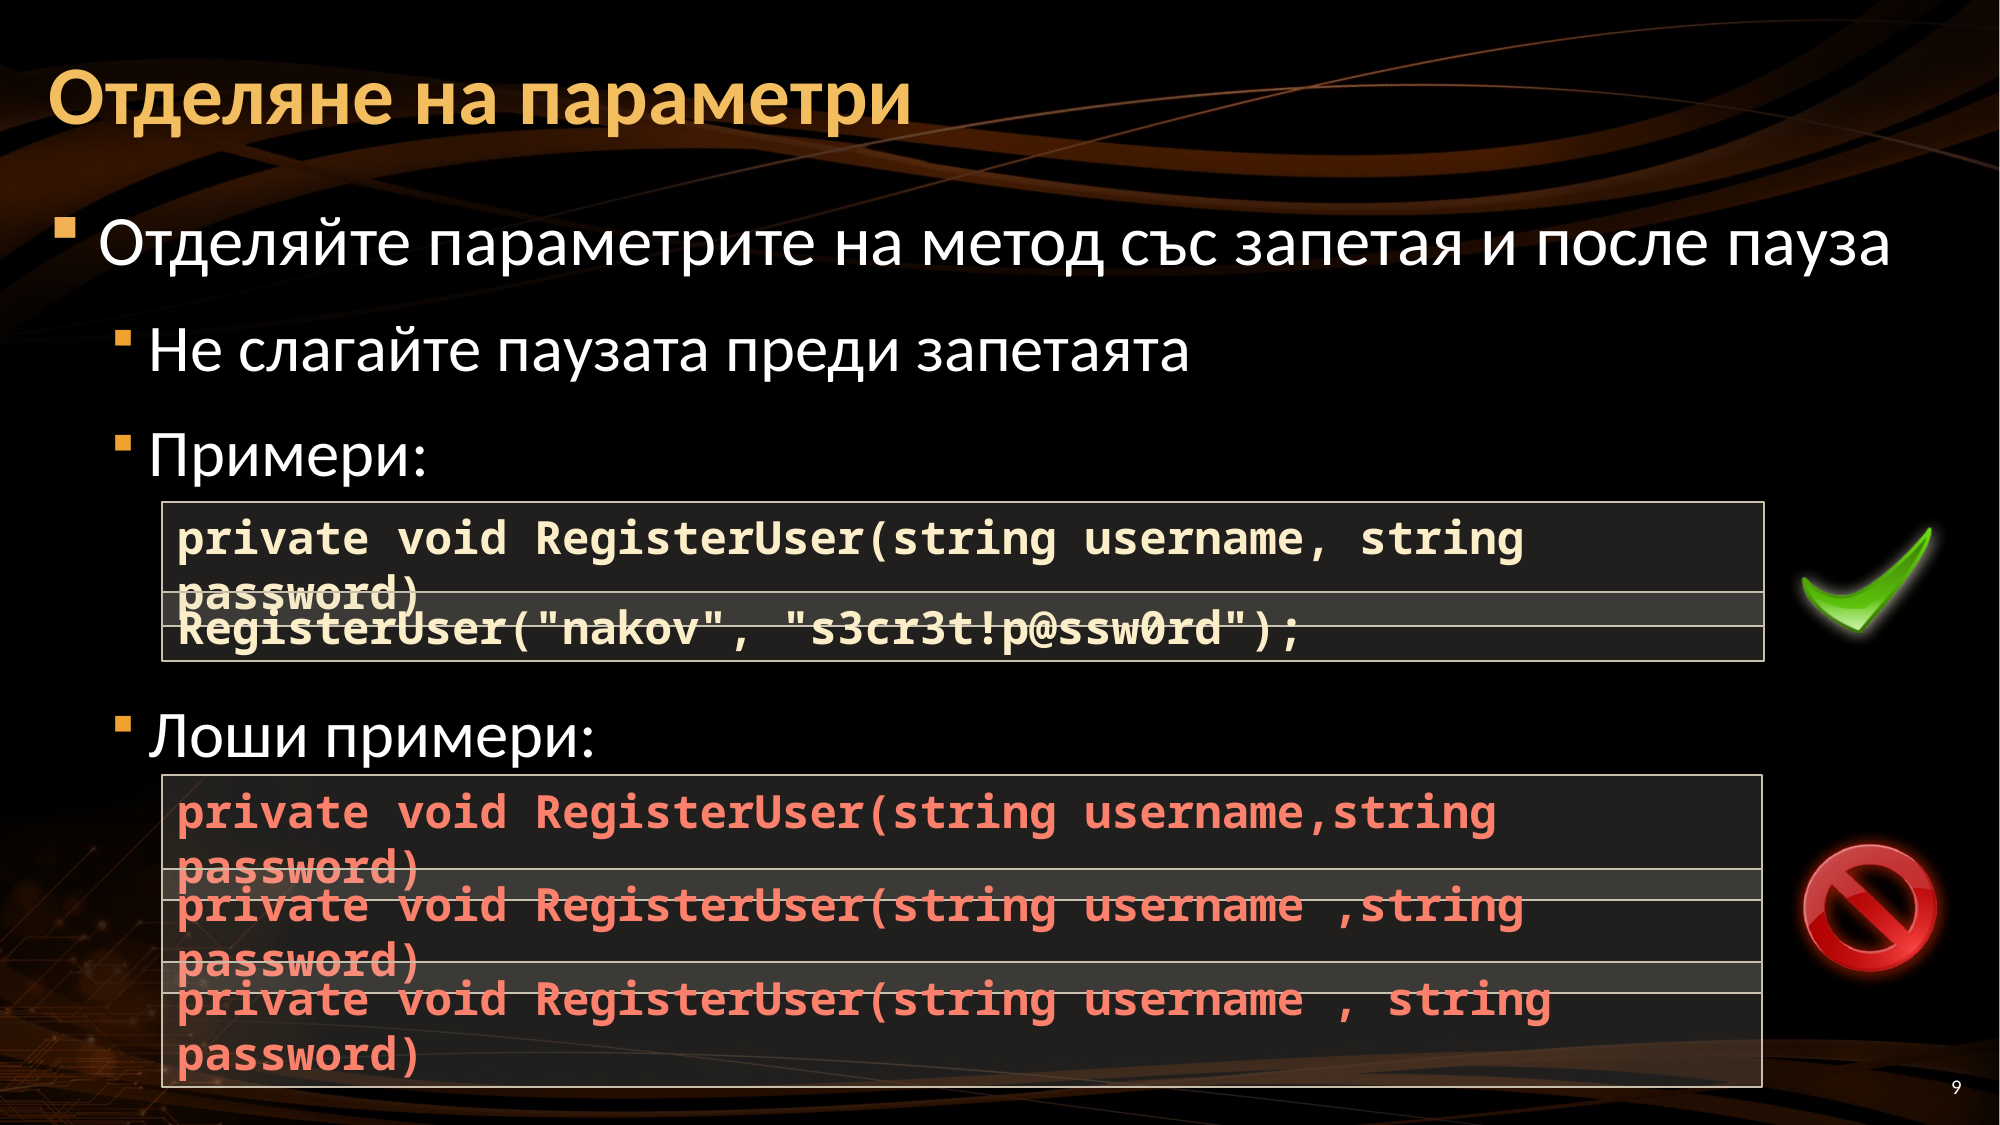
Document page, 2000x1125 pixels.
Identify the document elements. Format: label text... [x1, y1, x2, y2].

list Възползвайте се от своята IDE при форматирането на кода [Ctrl] + K + D във Visual Studio Автоматично подравняване Анализиране на стила на кода StyleCop https://stylecop.codeplex.com/ JetBrains ReSharper https://www.jetbrains.com/resharper/ [1777, 504, 1949, 662]
text_box private void RegisterUser(string username , string password) [162, 962, 1763, 1088]
title Отделяне на параметри [30, 6, 1968, 189]
picture [0, 0, 2000, 1125]
slide_number 9 [1897, 1070, 1968, 1103]
list Отделяйте параметрите на метод със запетая и после пауза Не слагайте паузата преди запетаята Примери: Лоши примери: [31, 189, 1968, 1103]
text_box private void RegisterUser(string username,string password) [162, 774, 1763, 868]
text_box private void RegisterUser(string username ,string password) [162, 868, 1763, 962]
text_box RegisterUser("nakov", "s3cr3t!p@ssw0rd"); [162, 591, 1765, 662]
text_box private void RegisterUser(string username, string password) [162, 501, 1765, 591]
